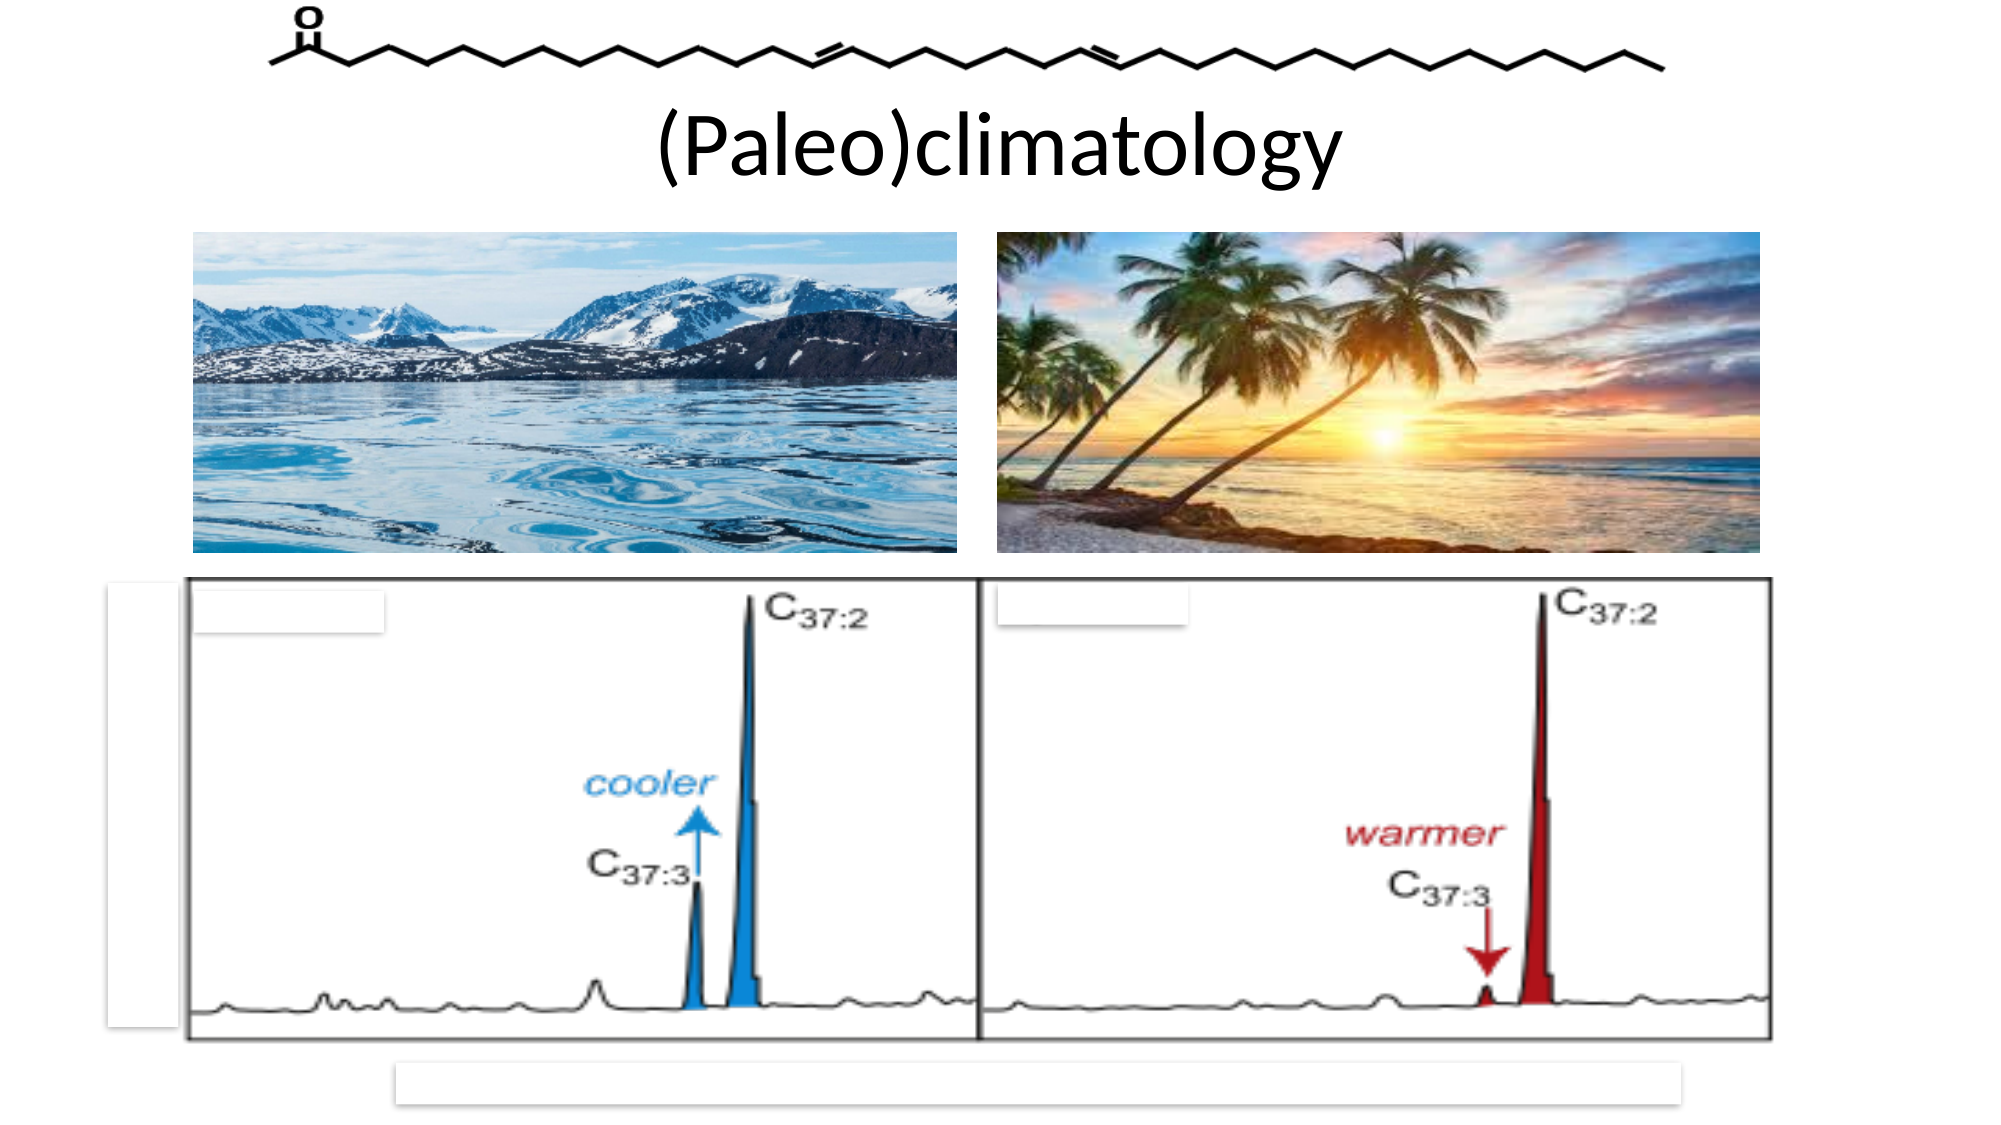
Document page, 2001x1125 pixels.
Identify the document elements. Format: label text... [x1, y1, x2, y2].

picture [193, 547, 203, 551]
picture [193, 232, 958, 553]
title (Paleo)climatology [99, 45, 1900, 233]
picture [99, 576, 1805, 1125]
picture [997, 232, 1760, 553]
picture [244, 4, 1682, 73]
